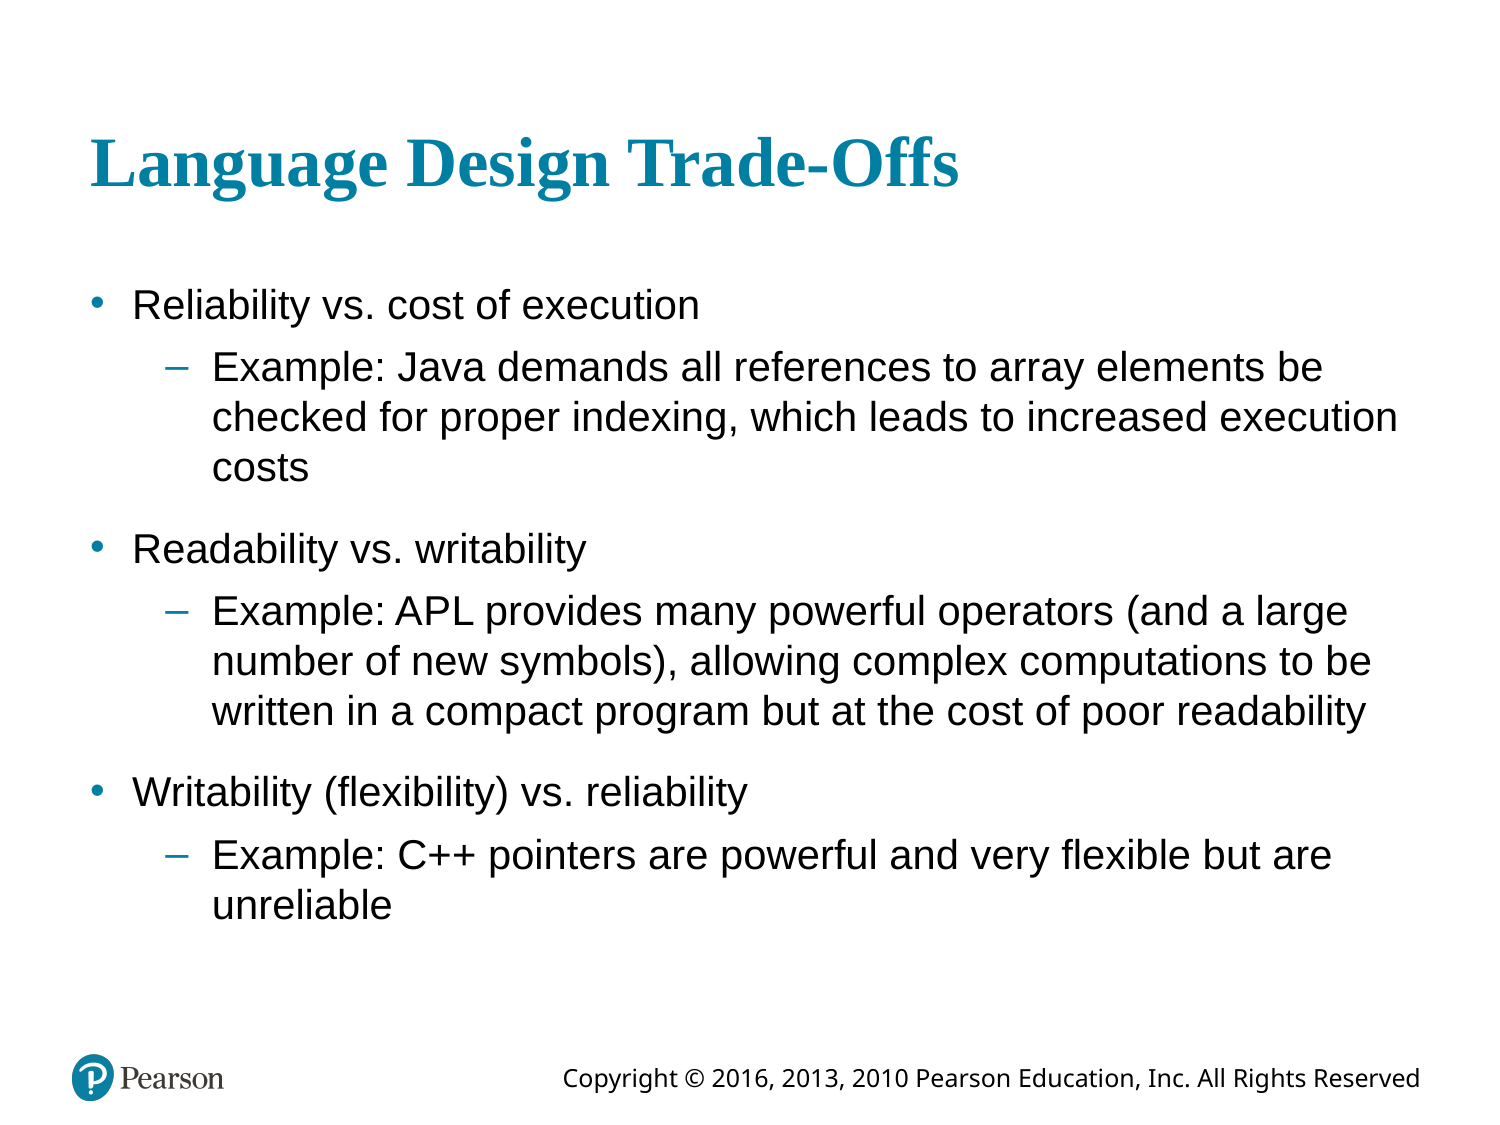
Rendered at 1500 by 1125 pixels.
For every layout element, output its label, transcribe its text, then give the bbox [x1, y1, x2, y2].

picture [72, 1087, 83, 1101]
picture [98, 1054, 224, 1101]
list Reliability vs. cost of execution Example: Java demands all references to array elements be checked for proper indexing, which leads to increased execution costs Readability vs. writability Example: A P L provides many powerful operators (and a large number of new symbols), allowing complex computations to be written in a compact program but at the cost of poor readability Writability (flexibility) vs. reliability Example: C++ pointers are powerful and very flexible but are unreliable [75, 262, 1425, 1005]
title Language Design Trade-Offs [75, 35, 1425, 216]
picture [72, 1054, 88, 1070]
picture [80, 1063, 106, 1088]
